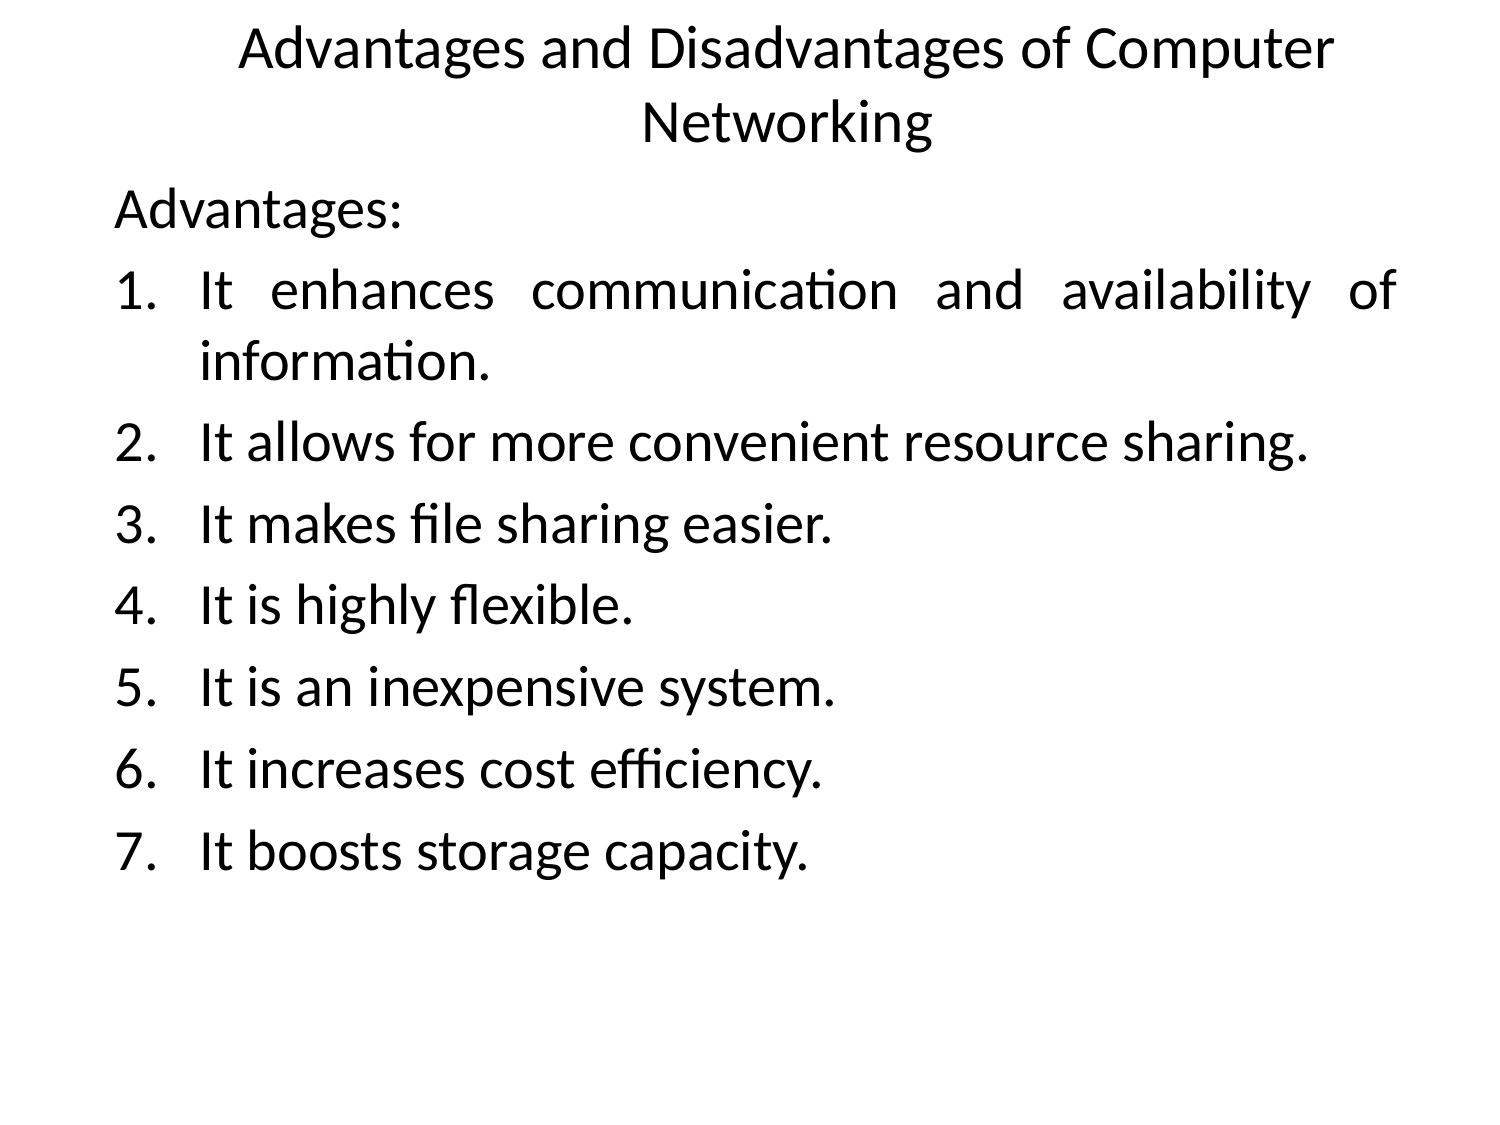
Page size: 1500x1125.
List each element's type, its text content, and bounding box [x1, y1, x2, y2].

title Advantages and Disadvantages of Computer Networking [150, 0, 1425, 163]
subtitle Advantages: It enhances communication and availability of information. It allows for more convenient resource sharing. It makes file sharing easier. It is highly flexible. It is an inexpensive system. It increases cost efficiency. It boosts storage capacity. [99, 162, 1413, 1063]
